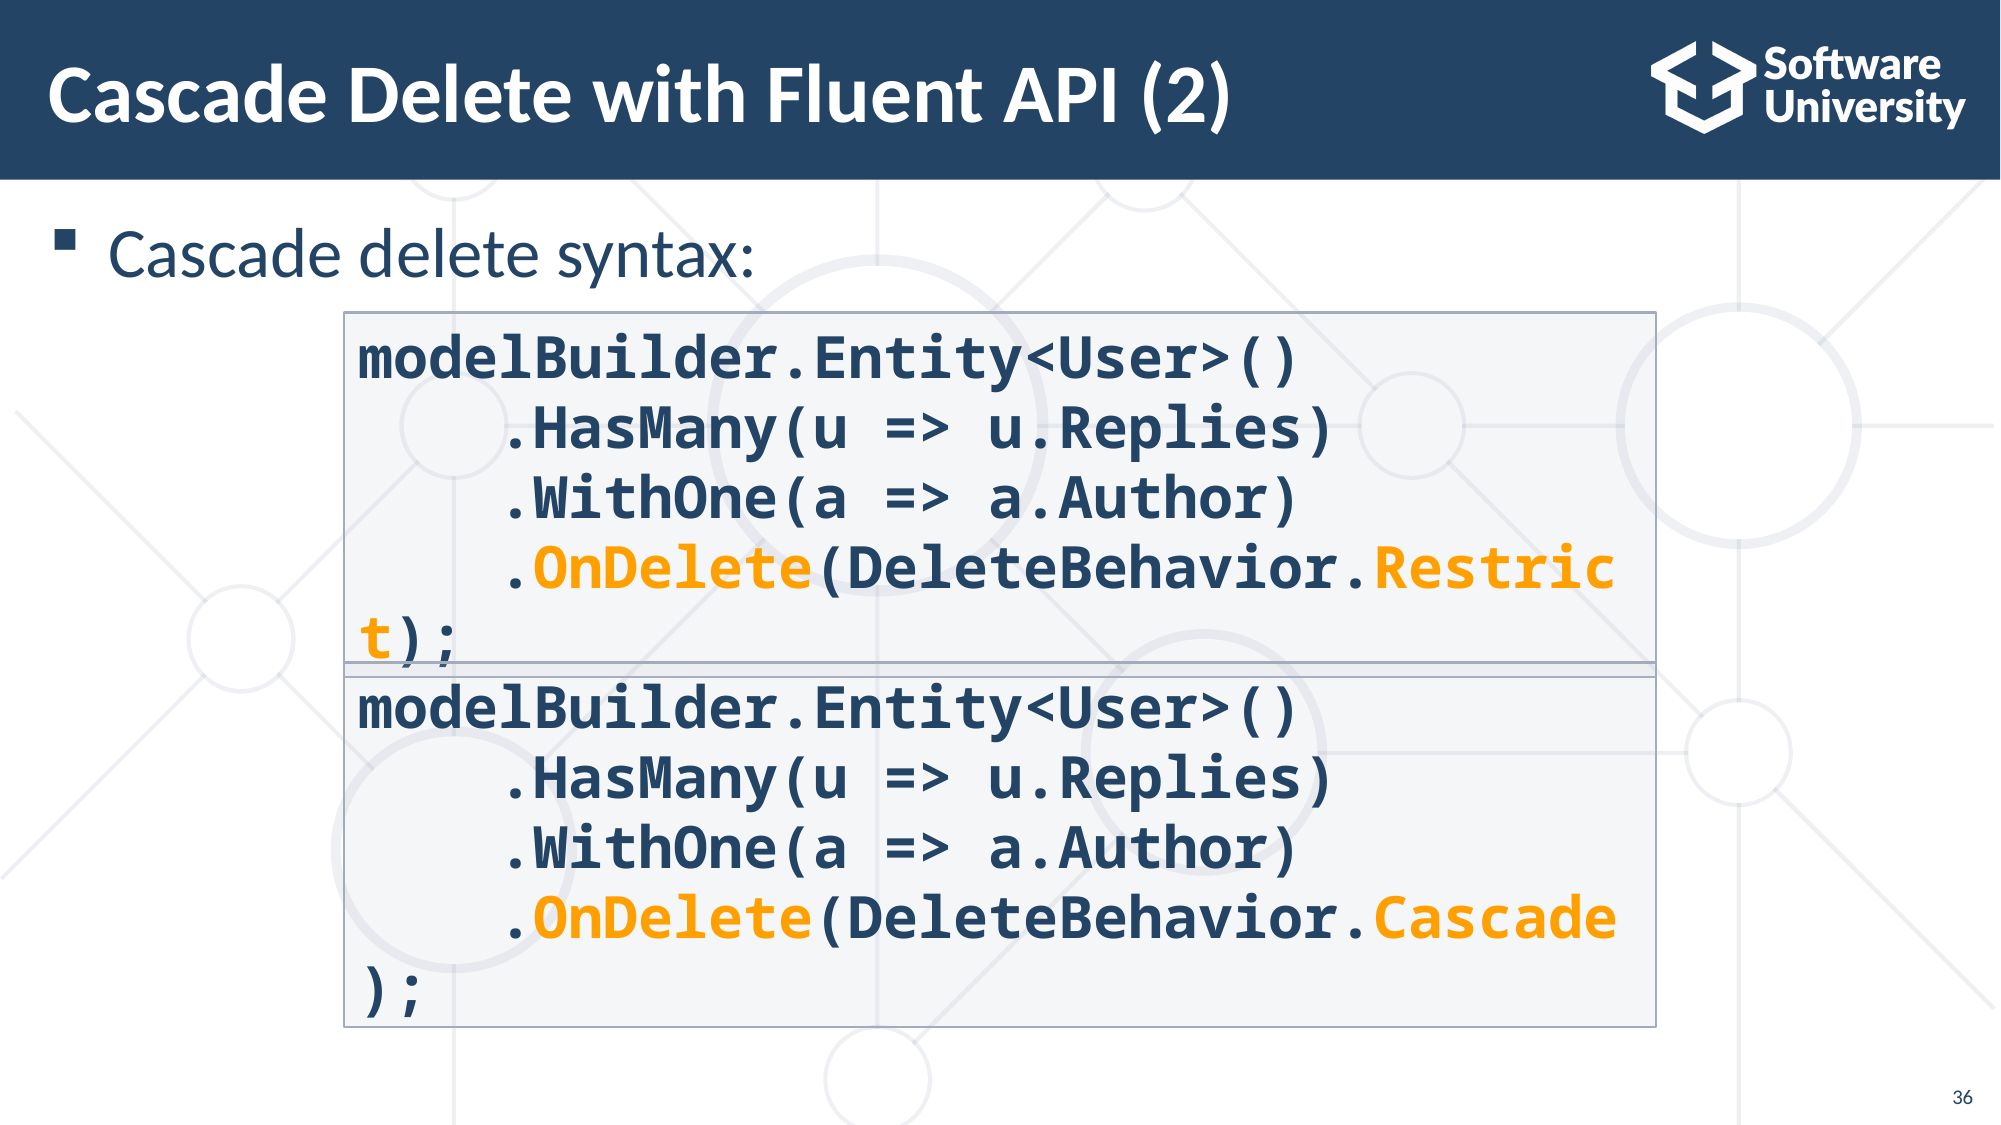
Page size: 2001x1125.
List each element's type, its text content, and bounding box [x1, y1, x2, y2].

text_box modelBuilder.Entity<User>() .HasMany(u => u.Replies) .WithOne(a => a.Author) .OnDelete(DeleteBehavior.Cascade); [343, 662, 1656, 1028]
slide_number 36 [1927, 1067, 1989, 1117]
list Cascade delete syntax: [31, 196, 1970, 1104]
title Cascade Delete with Fluent API (2) [31, 16, 1625, 162]
text_box modelBuilder.Entity<User>() .HasMany(u => u.Replies) .WithOne(a => a.Author) .OnDelete(DeleteBehavior.Restrict); [343, 312, 1656, 662]
picture [1651, 41, 1966, 134]
